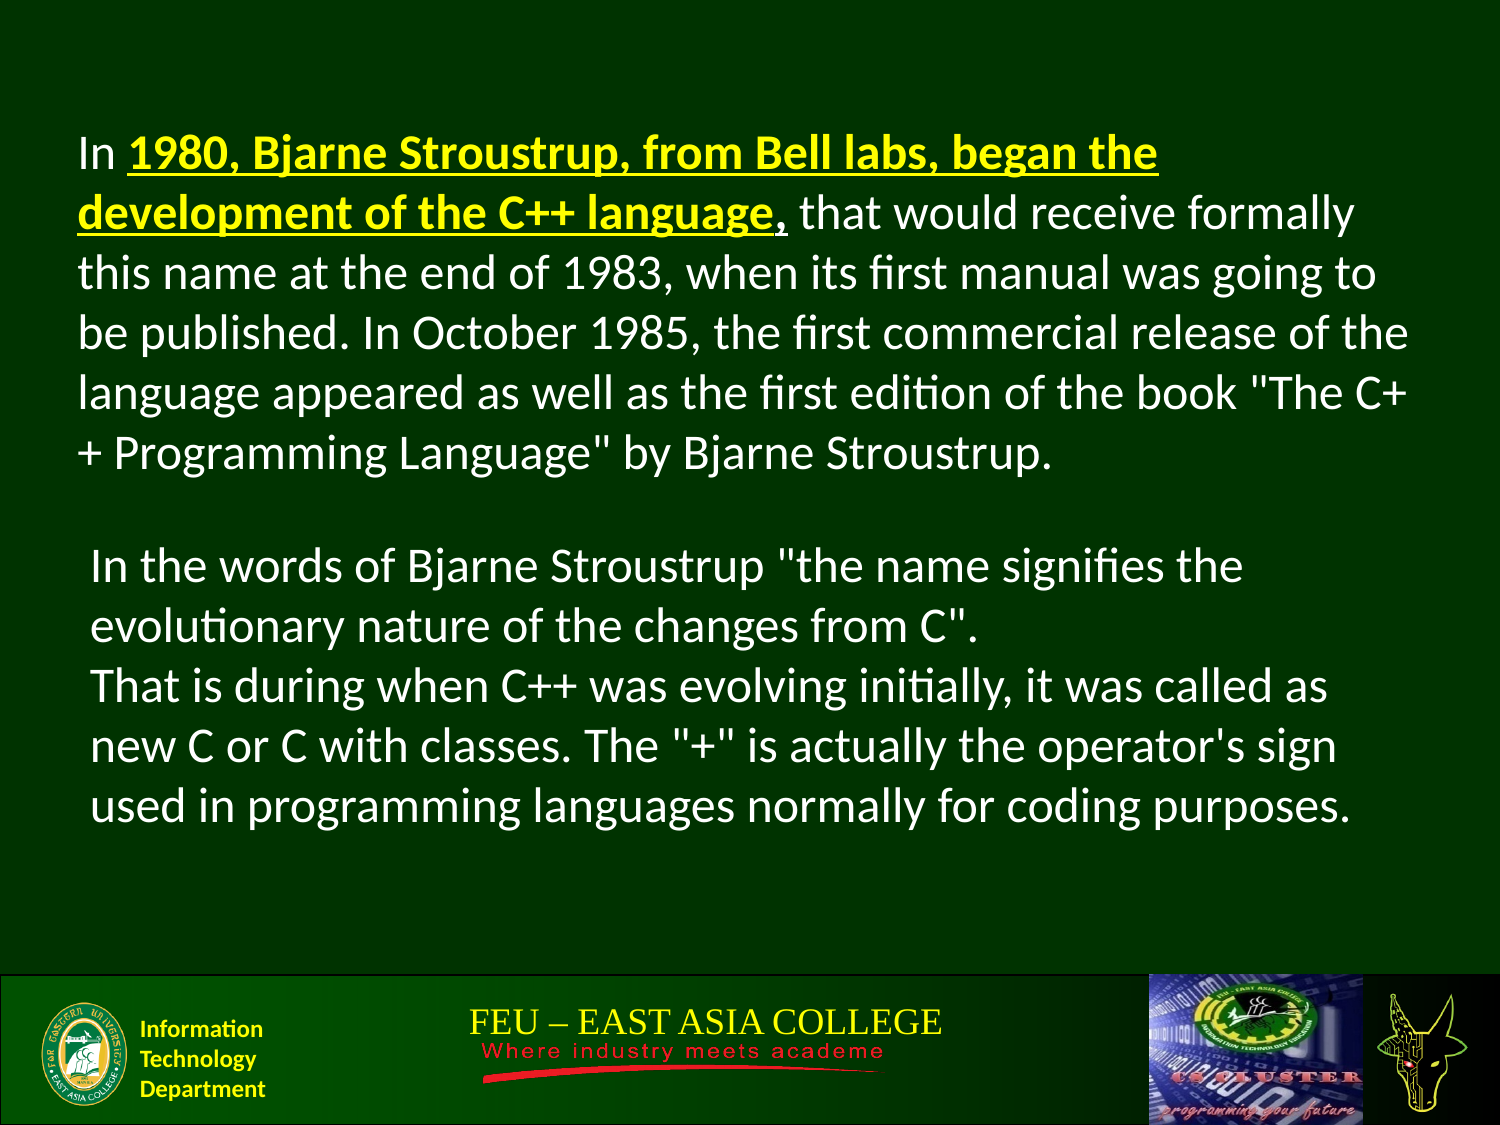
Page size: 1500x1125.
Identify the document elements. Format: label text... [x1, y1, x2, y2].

picture [1149, 974, 1488, 1125]
text_box In the words of Bjarne Stroustrup "the name signifies the evolutionary nature of the changes from C". That is during when C++ was evolving initially, it was called as new C or C with classes. The "+" is actually the operator's sign used in programming languages normally for coding purposes. [74, 524, 1438, 840]
text_box In 1980, Bjarne Stroustrup, from Bell labs, began the development of the C++ language, that would receive formally this name at the end of 1983, when its first manual was going to be published. In October 1985, the first commercial release of the language appeared as well as the first edition of the book "The C++ Programming Language" by Bjarne Stroustrup. [62, 112, 1438, 488]
picture [36, 993, 132, 1117]
picture [437, 991, 925, 1125]
